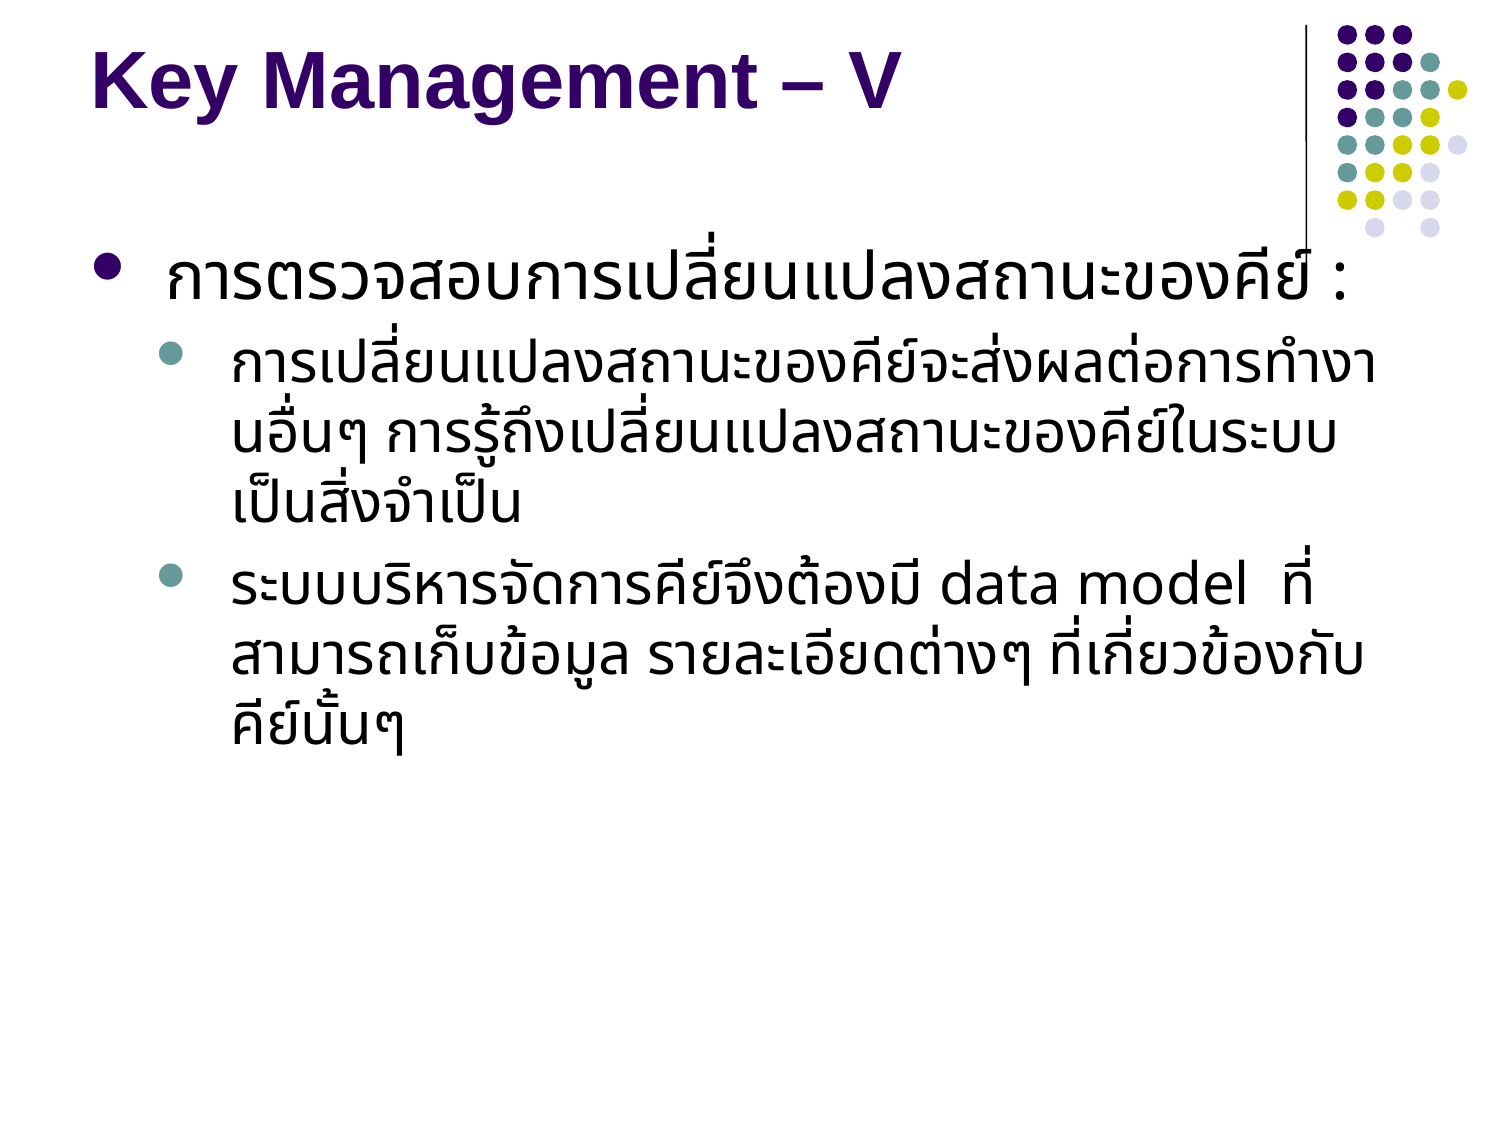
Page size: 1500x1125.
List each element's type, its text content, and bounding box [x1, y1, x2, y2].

title Key Management – V [74, 19, 1313, 224]
list การตรวจสอบการเปลี่ยนแปลงสถานะของคีย์ : การเปลี่ยนแปลงสถานะของคีย์จะส่งผลต่อการทำงานอื่นๆ การรู้ถึงเปลี่ยนแปลงสถานะของคีย์ในระบบเป็นสิ่งจำเป็น ระบบบริหารจัดการคีย์จึงต้องมี data model ที่สามารถเก็บข้อมูล รายละเอียดต่างๆ ที่เกี่ยวข้องกับคีย์นั้นๆ [74, 224, 1426, 1051]
